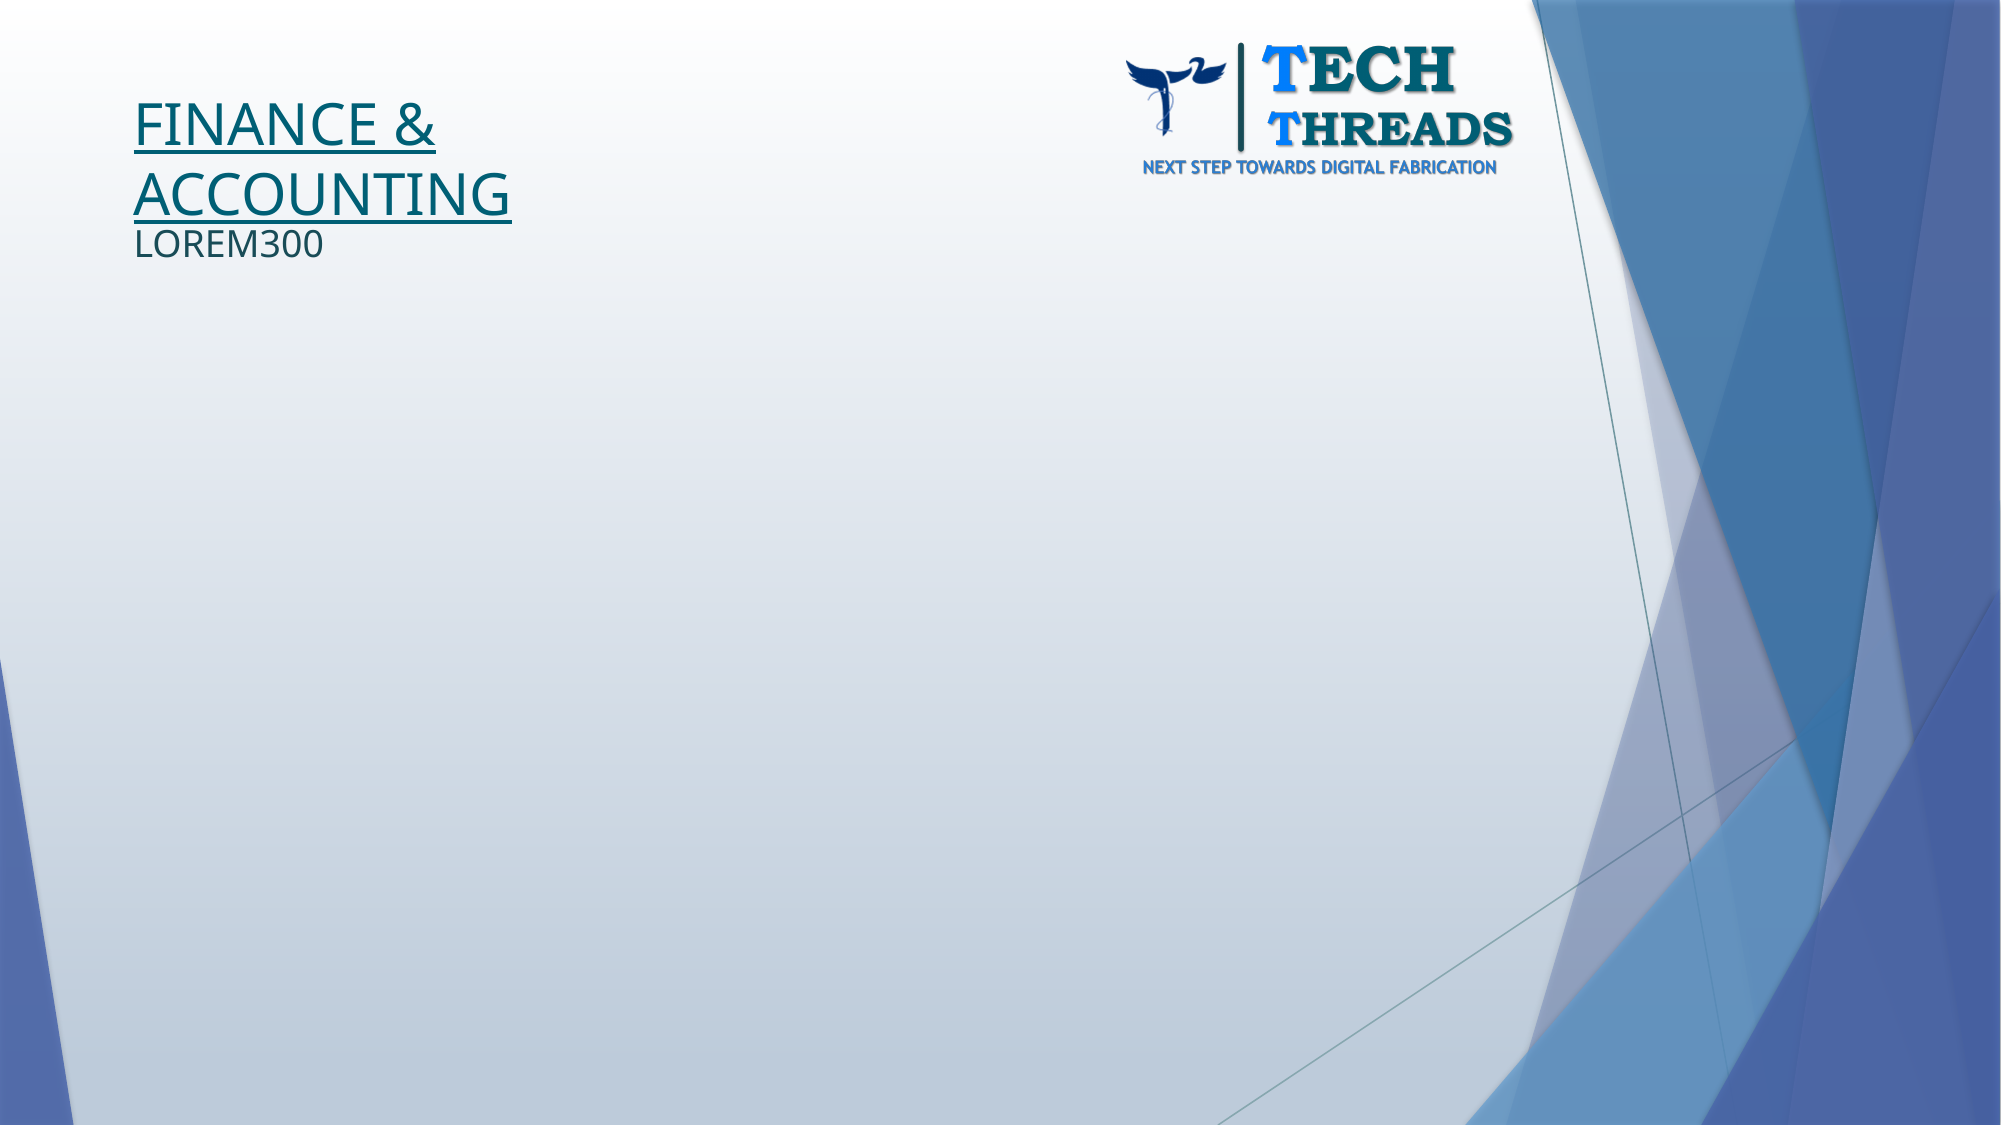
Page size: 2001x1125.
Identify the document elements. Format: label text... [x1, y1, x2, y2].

text_box FINANCE & ACCOUNTING [118, 79, 795, 212]
picture [1126, 7, 1546, 190]
text_box LOREM300 [118, 212, 1513, 318]
